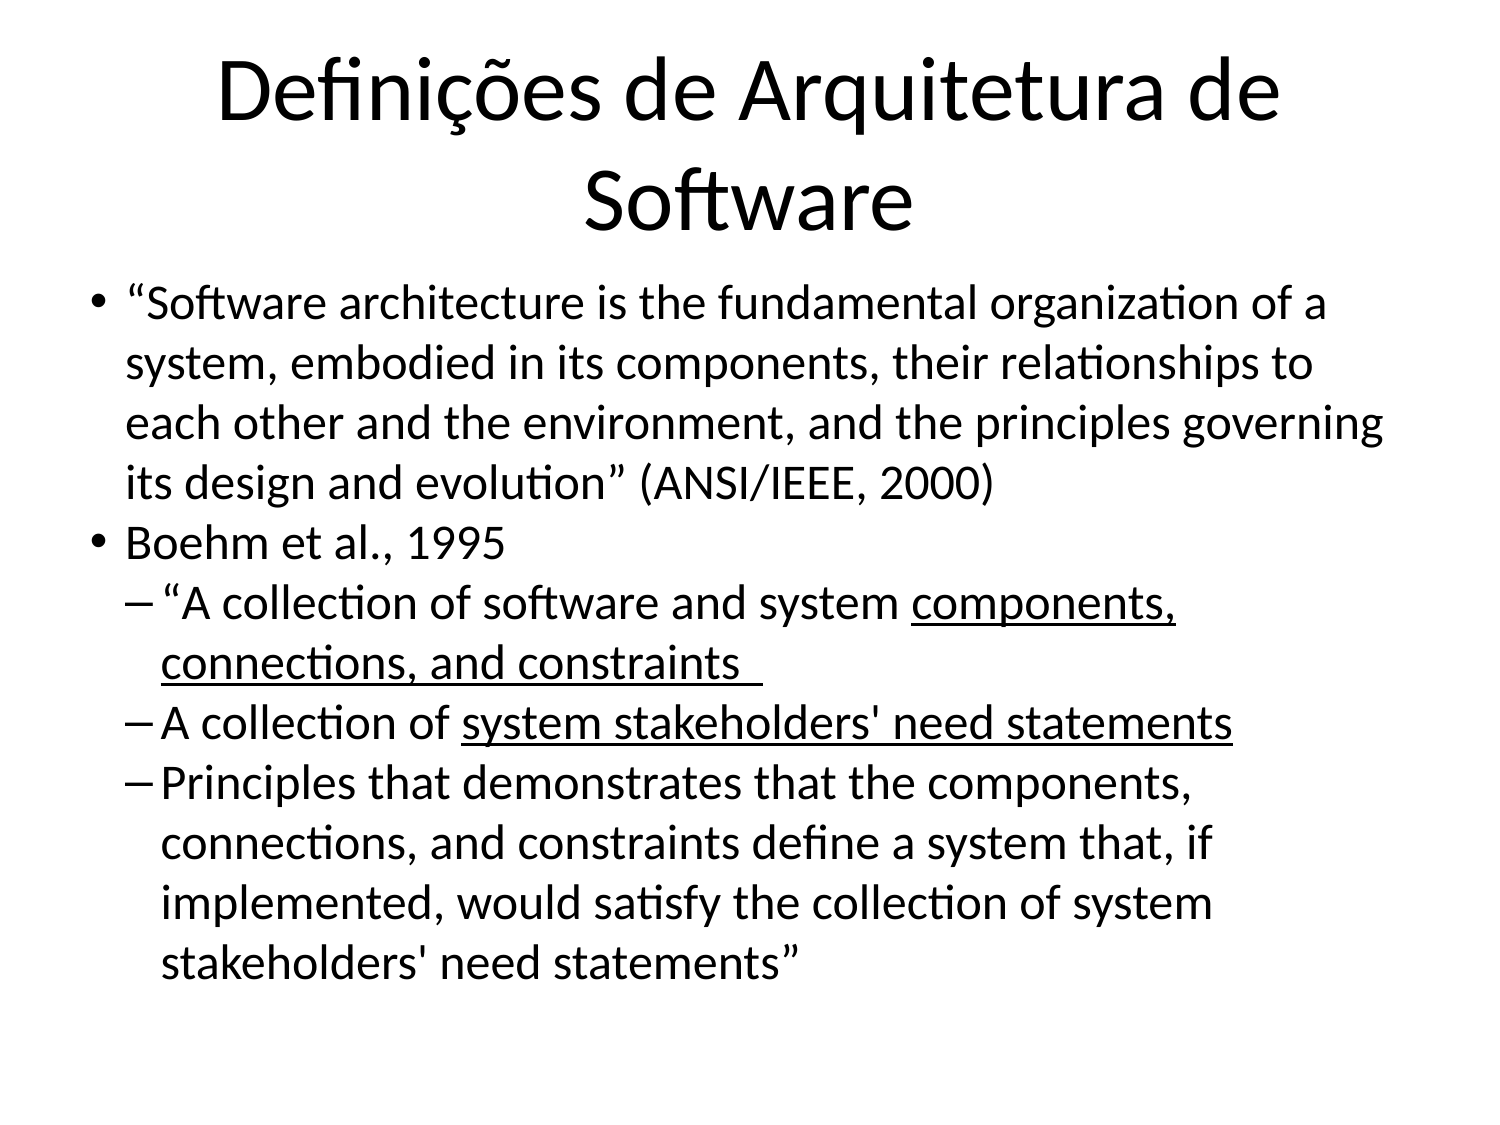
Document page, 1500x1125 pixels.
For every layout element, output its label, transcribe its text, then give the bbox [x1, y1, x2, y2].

text_box Definições de Arquitetura de Software [74, 45, 1425, 233]
text_box “Software architecture is the fundamental organization of a system, embodied in its components, their relationships to each other and the environment, and the principles governing its design and evolution” (ANSI/IEEE, 2000) Boehm et al., 1995 “A collection of software and system components, connections, and constraints A collection of system stakeholders' need statements Principles that demonstrates that the components, connections, and constraints define a system that, if implemented, would satisfy the collection of system stakeholders' need statements” [74, 262, 1425, 1005]
